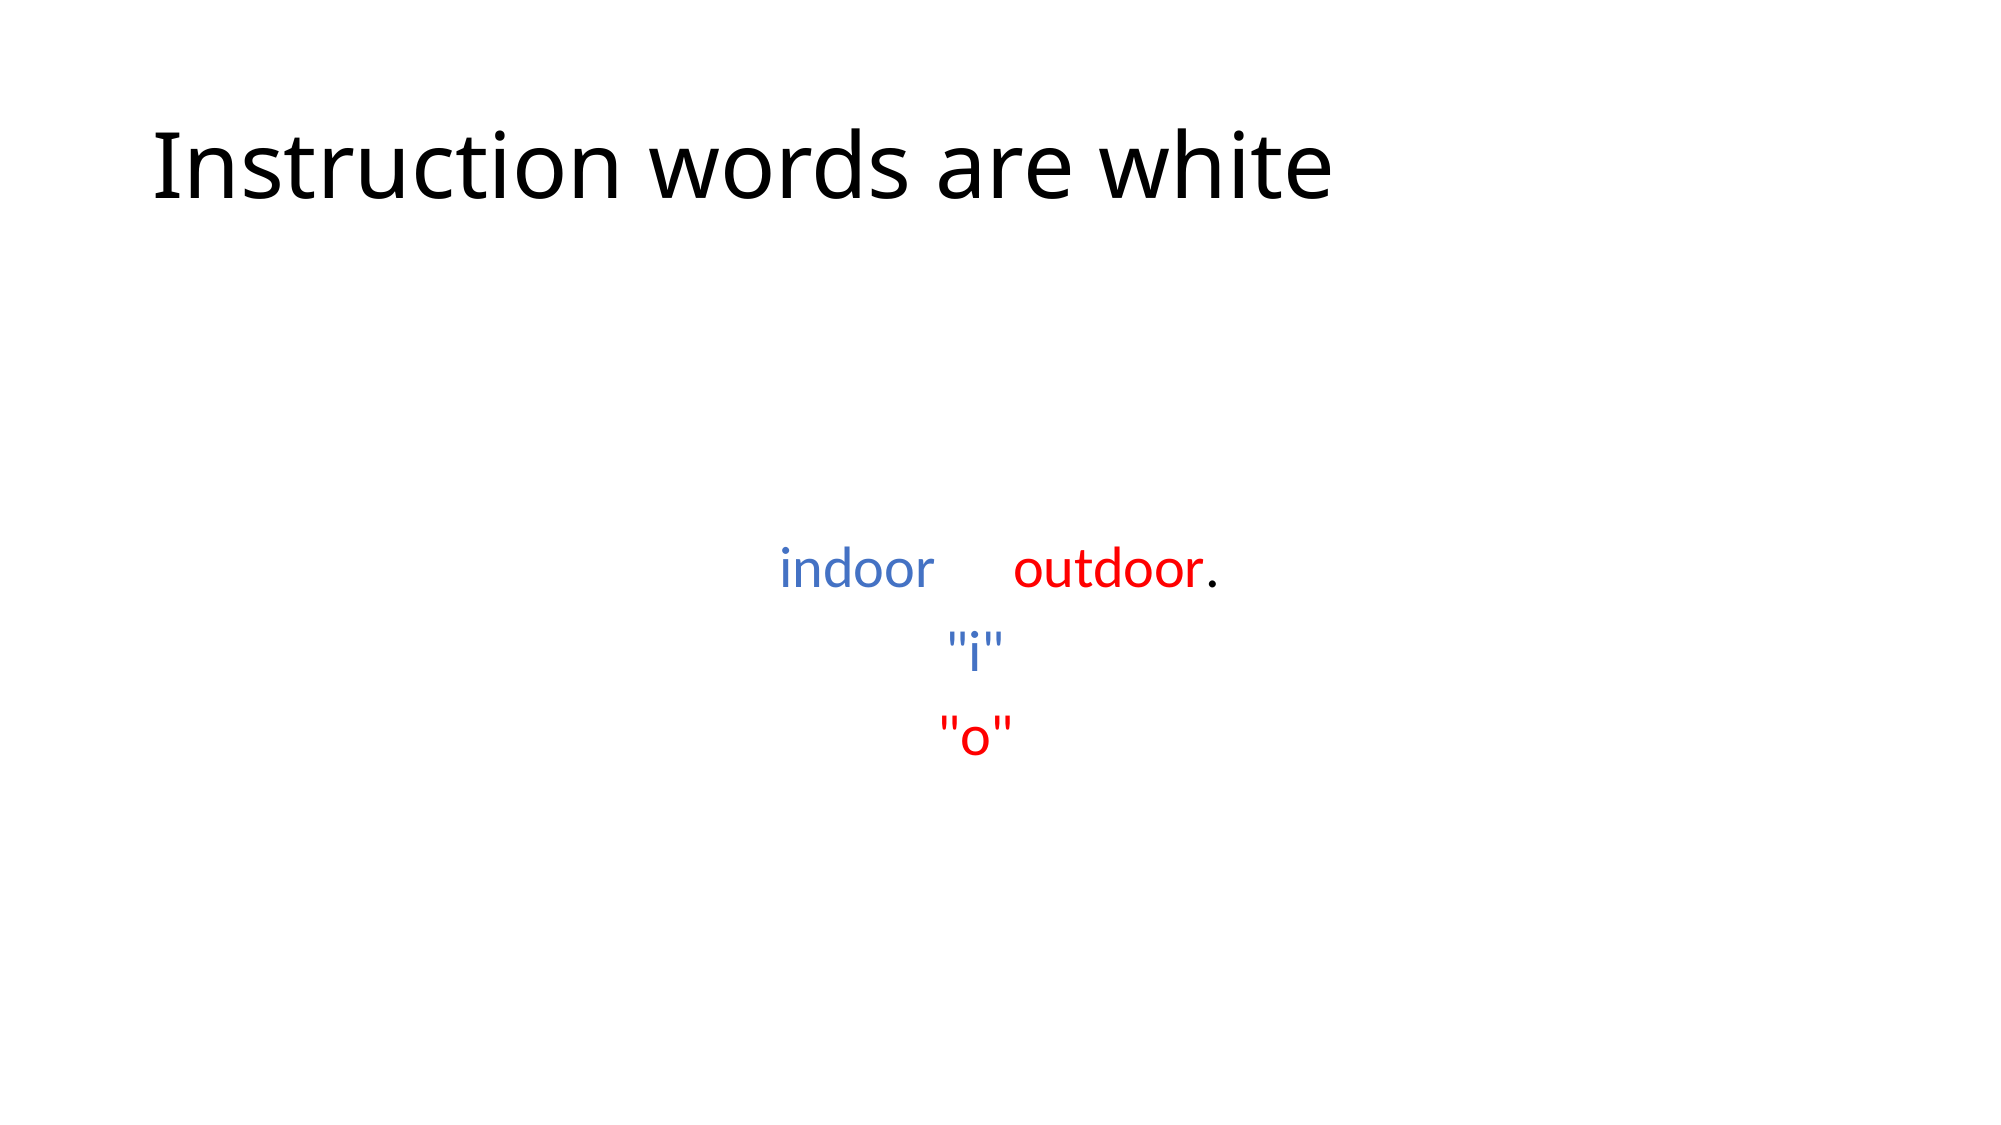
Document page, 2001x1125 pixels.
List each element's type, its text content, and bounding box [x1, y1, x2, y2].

list A series of scenes will be presented to you. After each scene, you will be asked to respond whether the scene is indoor or outdoor. If it is indoor please press "i" with your right index finger. If it is outdoor please press "o" with your right middle finger. If you are ready, press space to start  [137, 299, 1863, 1014]
title Instruction words are white [137, 59, 1863, 278]
